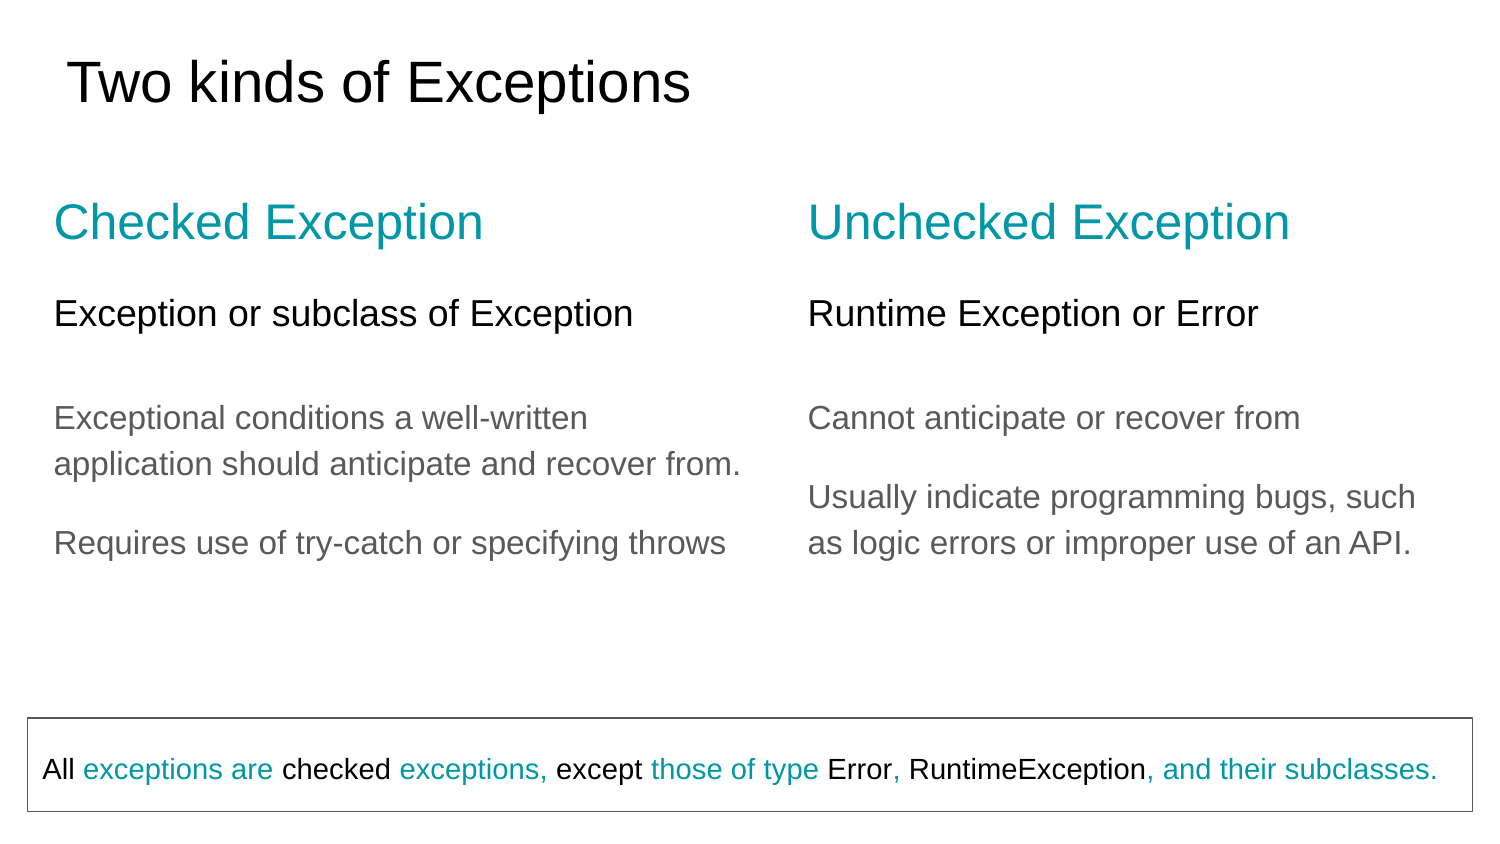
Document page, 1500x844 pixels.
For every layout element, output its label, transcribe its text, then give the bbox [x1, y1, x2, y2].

list Unchecked Exception Runtime Exception or Error [792, 165, 1449, 328]
list Exceptional conditions a well-written application should anticipate and recover from. Requires use of try-catch or specifying throws [38, 375, 762, 637]
title Two kinds of Exceptions [51, 28, 1449, 123]
list Cannot anticipate or recover from Usually indicate programming bugs, such as logic errors or improper use of an API. [792, 375, 1473, 637]
text_box All exceptions are checked exceptions, except those of type Error, RuntimeException, and their subclasses. [27, 717, 1473, 812]
list Checked Exception Exception or subclass of Exception [38, 165, 695, 328]
